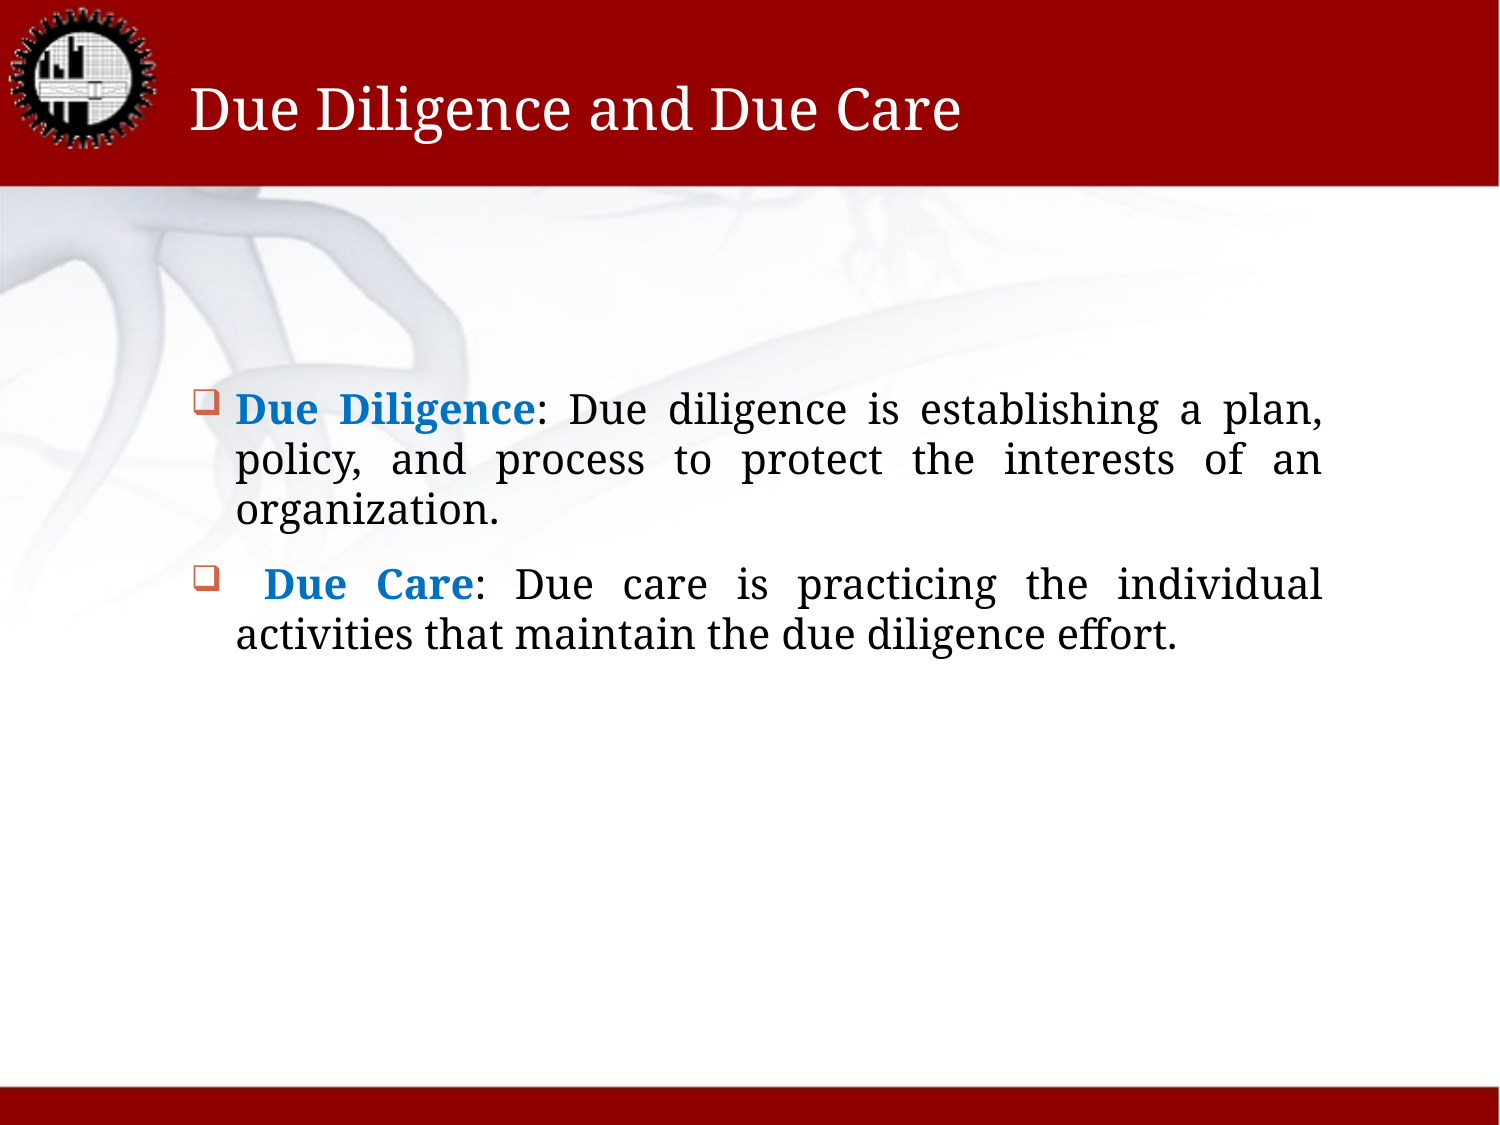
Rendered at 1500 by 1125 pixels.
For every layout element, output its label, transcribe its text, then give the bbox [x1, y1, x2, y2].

list Due Diligence: Due diligence is establishing a plan, policy, and process to protect the interests of an organization. Due Care: Due care is practicing the individual activities that maintain the due diligence effort. [175, 374, 1339, 751]
title Due Diligence and Due Care [174, 24, 1450, 151]
picture [0, 0, 1500, 1125]
